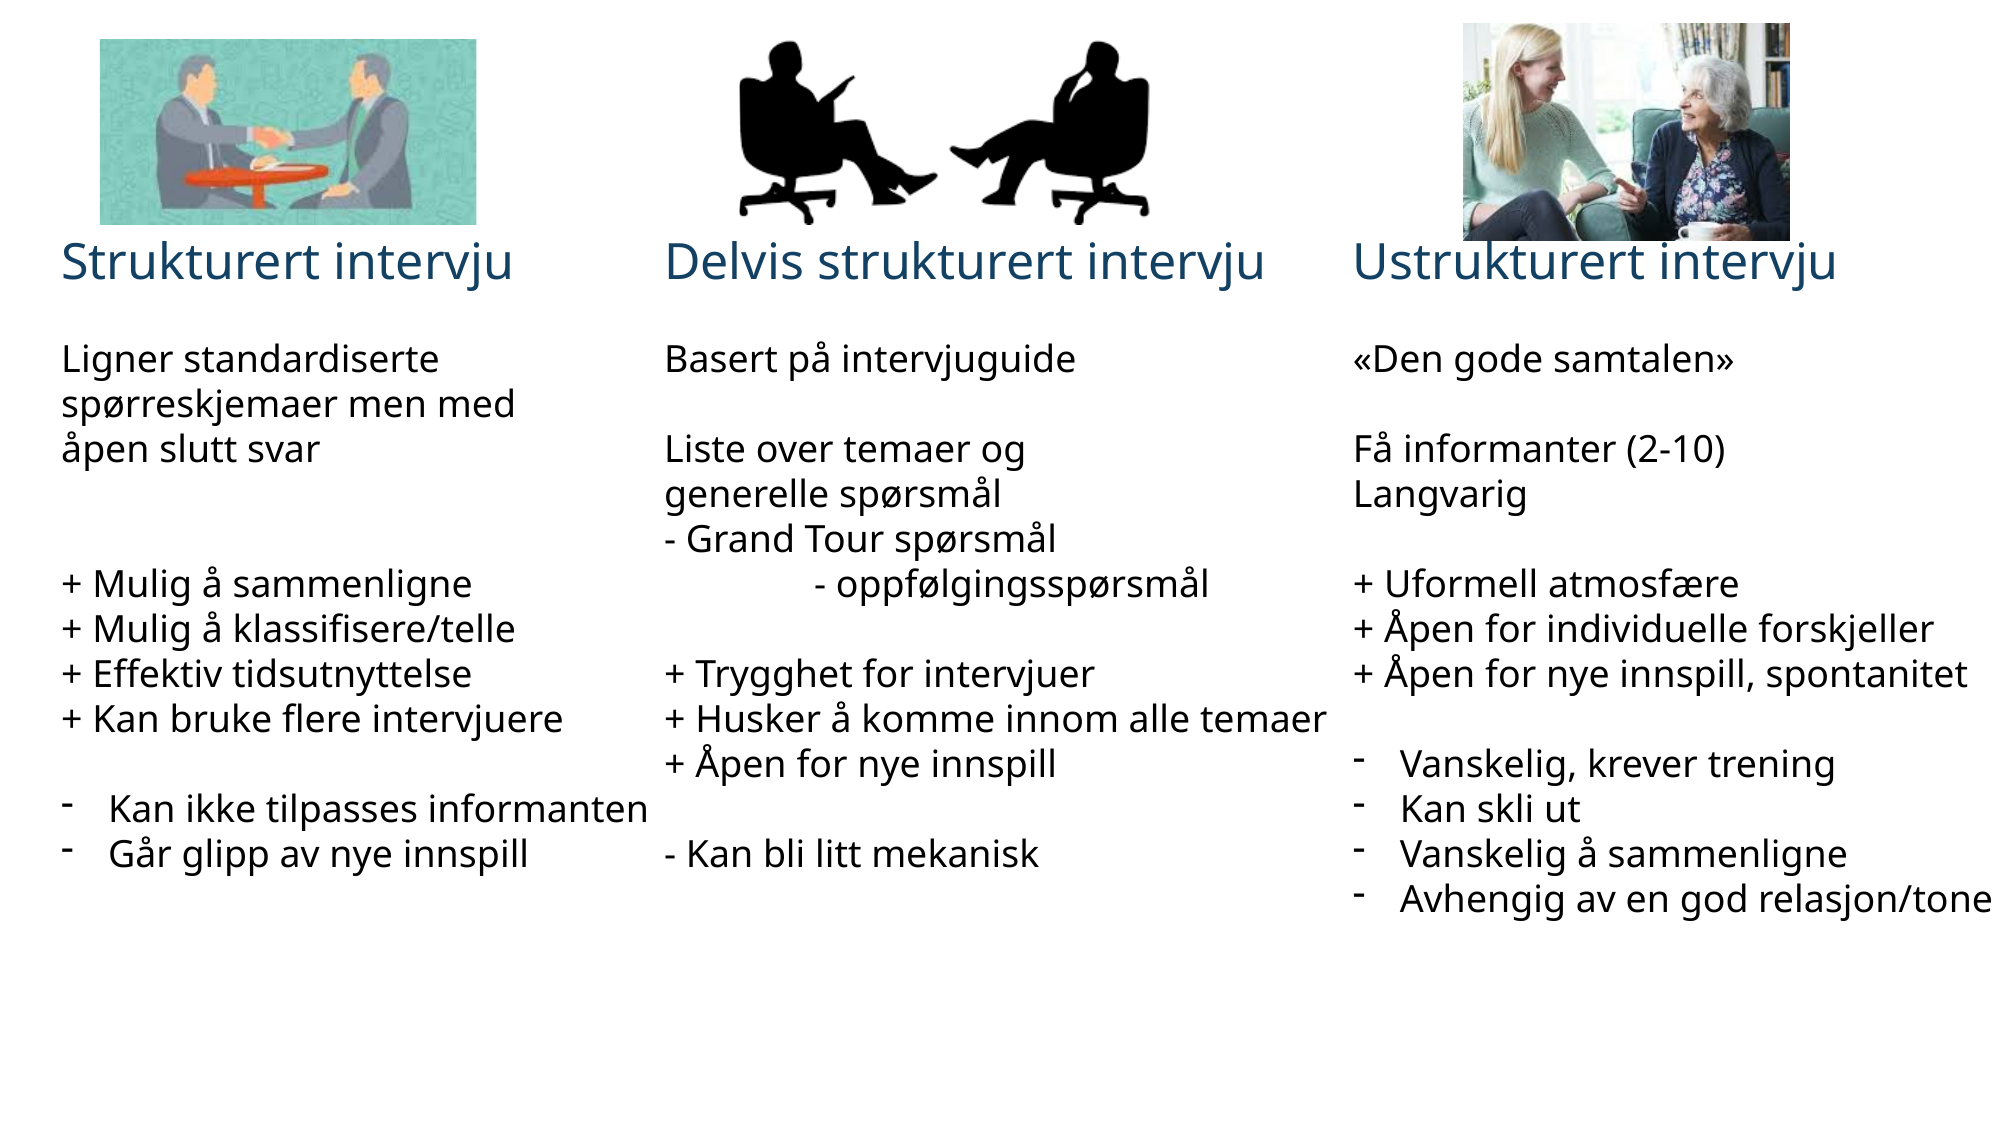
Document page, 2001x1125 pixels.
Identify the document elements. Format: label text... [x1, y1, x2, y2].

picture [99, 39, 477, 225]
picture [739, 27, 1154, 225]
text_box Strukturert intervju Ligner standardiserte spørreskjemaer men med åpen slutt svar + Mulig å sammenligne + Mulig å klassifisere/telle + Effektiv tidsutnyttelse + Kan bruke flere intervjuere Kan ikke tilpasses informanten Går glipp av nye innspill [46, 222, 649, 882]
picture [1463, 23, 1790, 241]
text_box Delvis strukturert intervju Basert på intervjuguide Liste over temaer og generelle spørsmål - Grand Tour spørsmål - oppfølgingsspørsmål + Trygghet for intervjuer + Husker å komme innom alle temaer + Åpen for nye innspill - Kan bli litt mekanisk [649, 222, 1343, 882]
text_box Ustrukturert intervju «Den gode samtalen» Få informanter (2-10) Langvarig + Uformell atmosfære + Åpen for individuelle forskjeller + Åpen for nye innspill, spontanitet Vanskelig, krever trening Kan skli ut Vanskelig å sammenligne Avhengig av en god relasjon/tone [1338, 222, 2000, 927]
